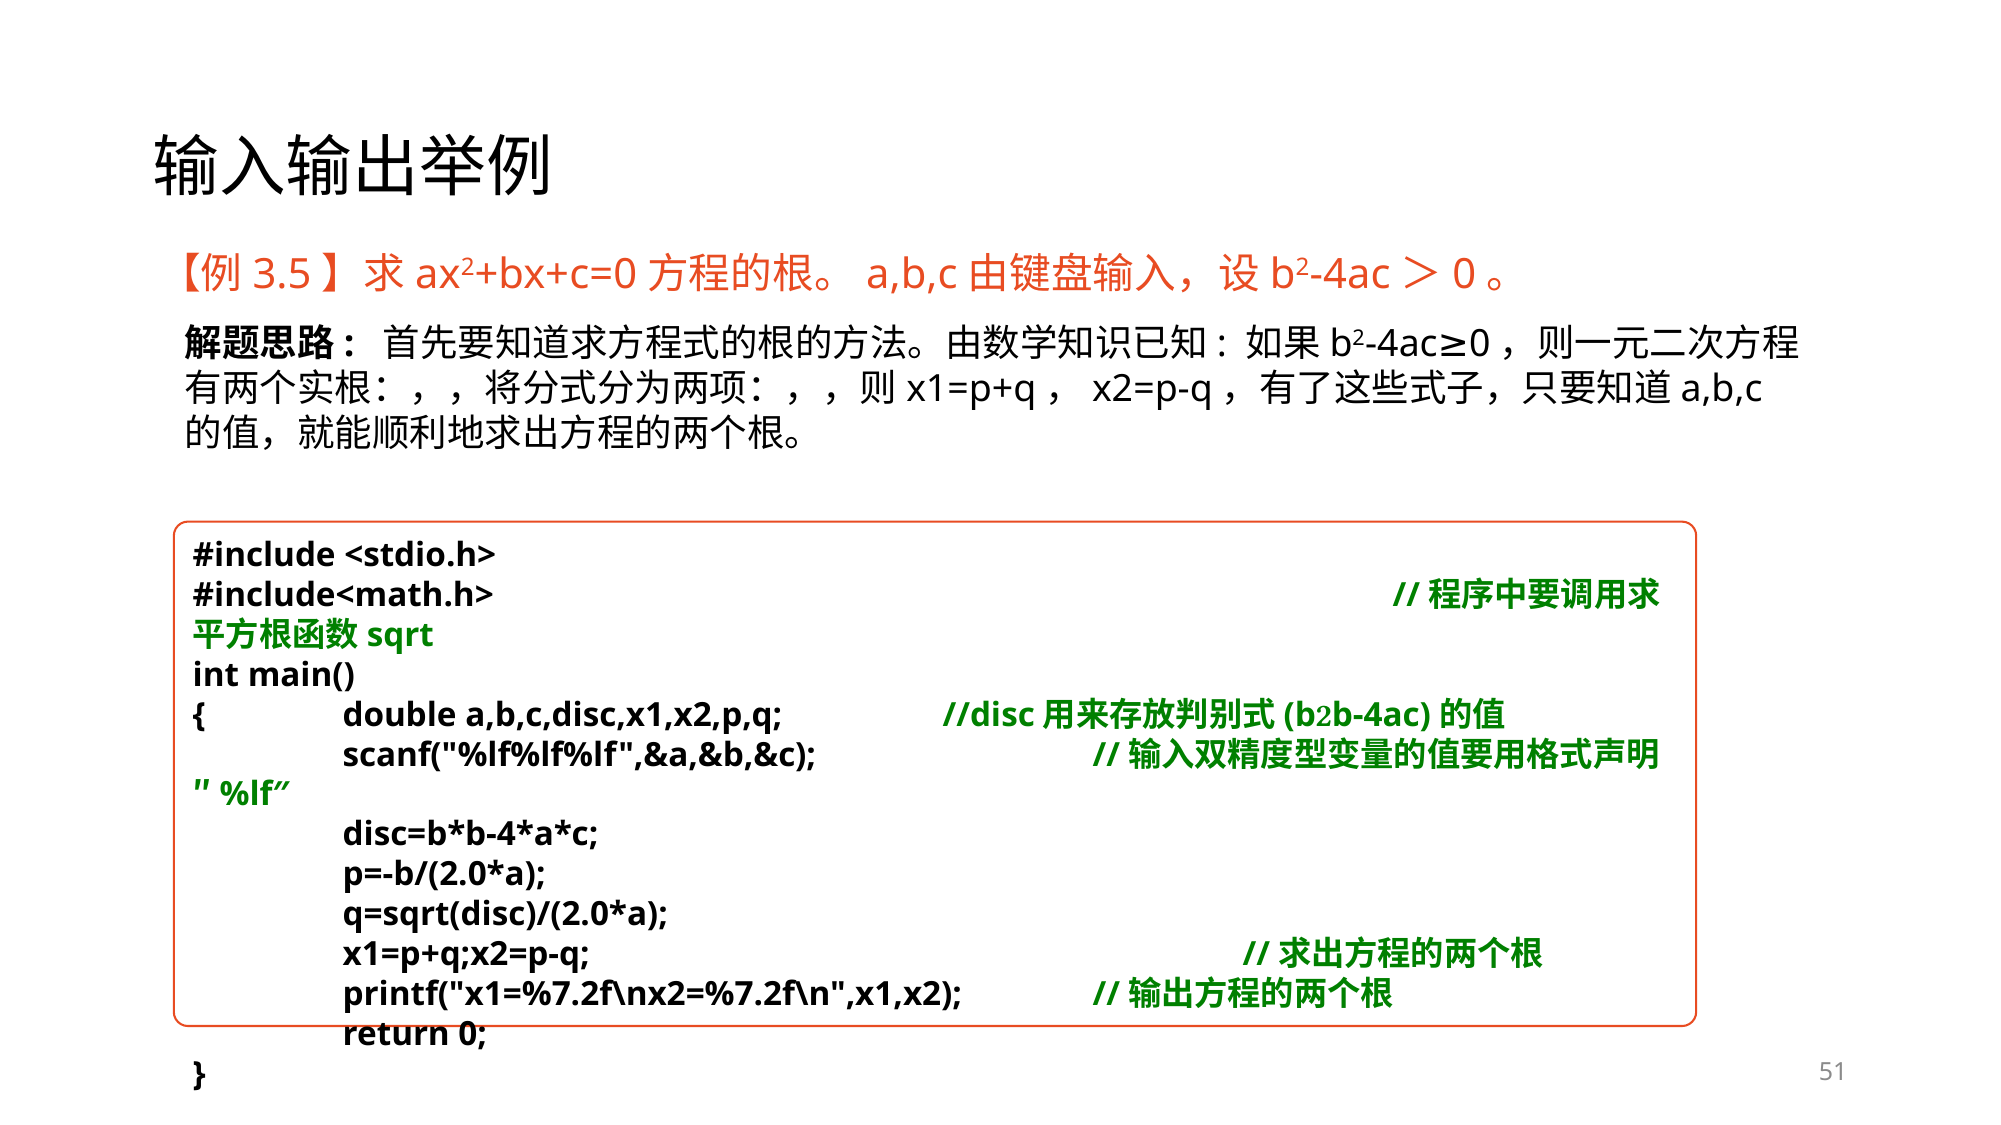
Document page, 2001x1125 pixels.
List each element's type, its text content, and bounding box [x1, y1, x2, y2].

list 【例3.5】求ax2+bx+c=0方程的根。a,b,c由键盘输入，设b2-4ac＞0。 [144, 228, 1738, 326]
text_box #include <stdio.h> #include<math.h> //程序中要调用求平方根函数sqrt int main() { double a,b,c,disc,x1,x2,p,q; //disc用来存放判别式(bb-4ac)的值 scanf("%lf%lf%lf",&a,&b,&c); //输入双精度型变量的值要用格式声明″%lf″ disc=b*b-4*a*c; p=-b/(2.0*a); q=sqrt(disc)/(2.0*a); x1=p+q;x2=p-q; //求出方程的两个根 printf("x1=%7.2f\nx2=%7.2f\n",x1,x2); //输出方程的两个根 return 0; } [172, 520, 1698, 1028]
slide_number 51 [1412, 1042, 1863, 1103]
title 输入输出举例 [137, 59, 1863, 278]
